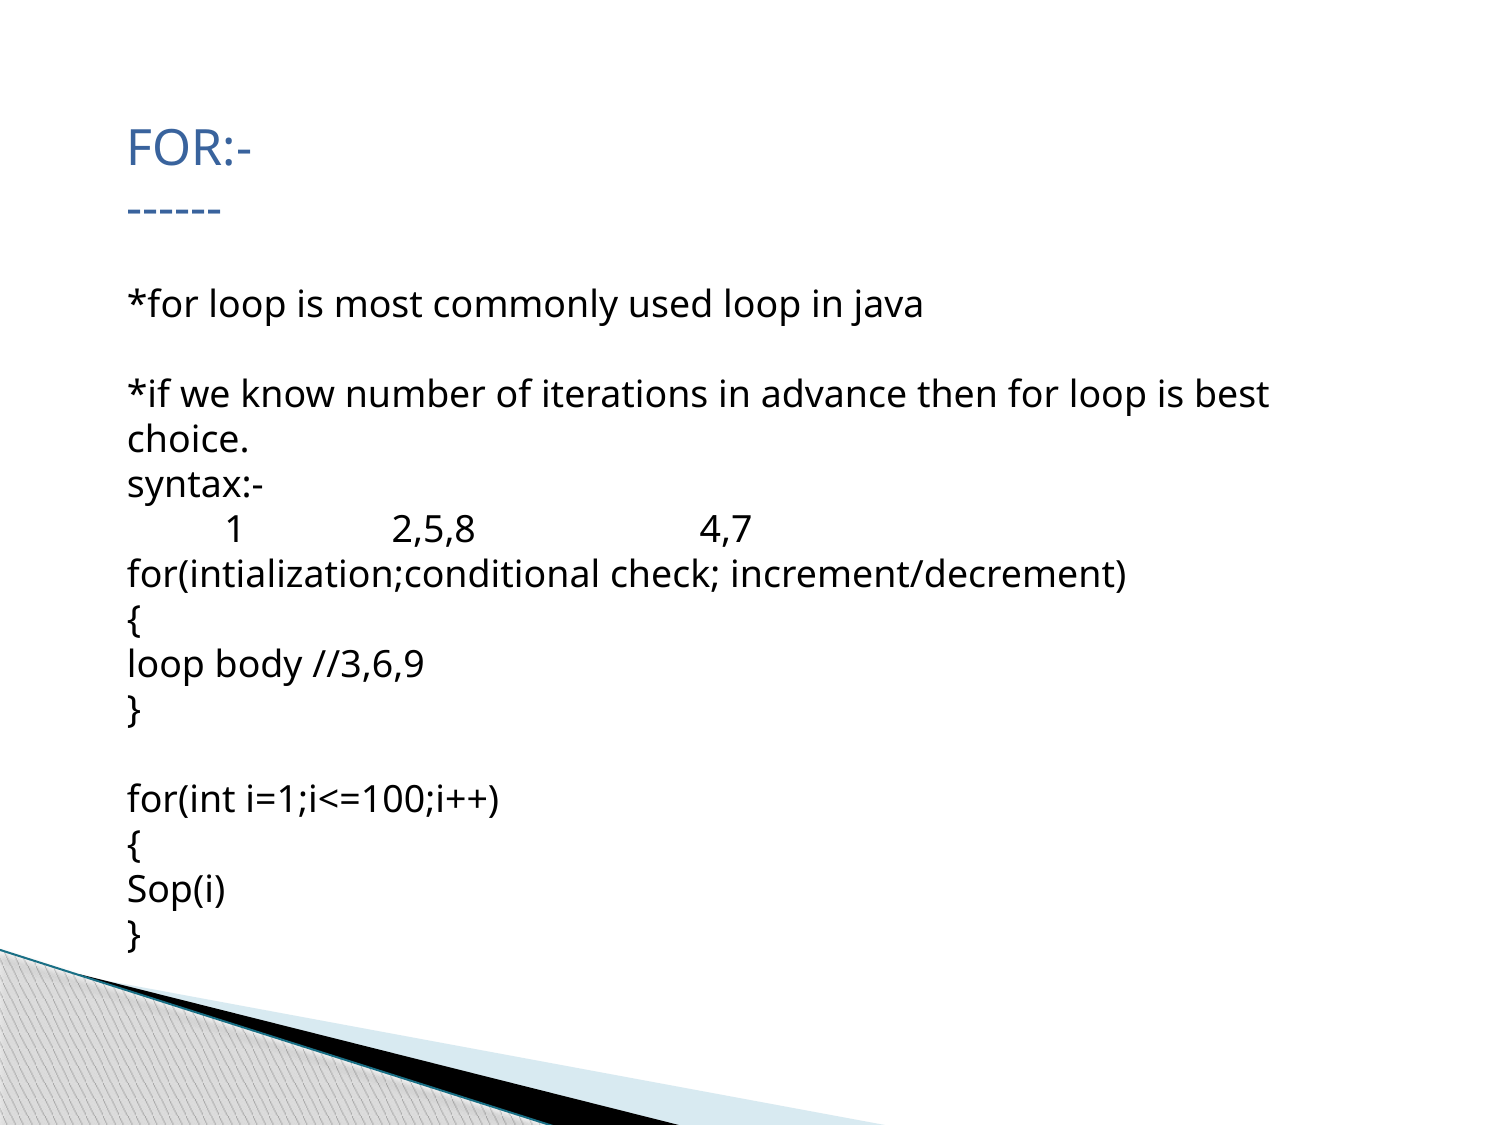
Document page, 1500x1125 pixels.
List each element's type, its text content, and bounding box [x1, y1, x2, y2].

text_box FOR:- ------ *for loop is most commonly used loop in java *if we know number of iterations in advance then for loop is best choice. syntax:- 1 2,5,8 4,7 for(intialization;conditional check; increment/decrement) { loop body //3,6,9 } for(int i=1;i<=100;i++) { Sop(i) } [112, 108, 1367, 1008]
